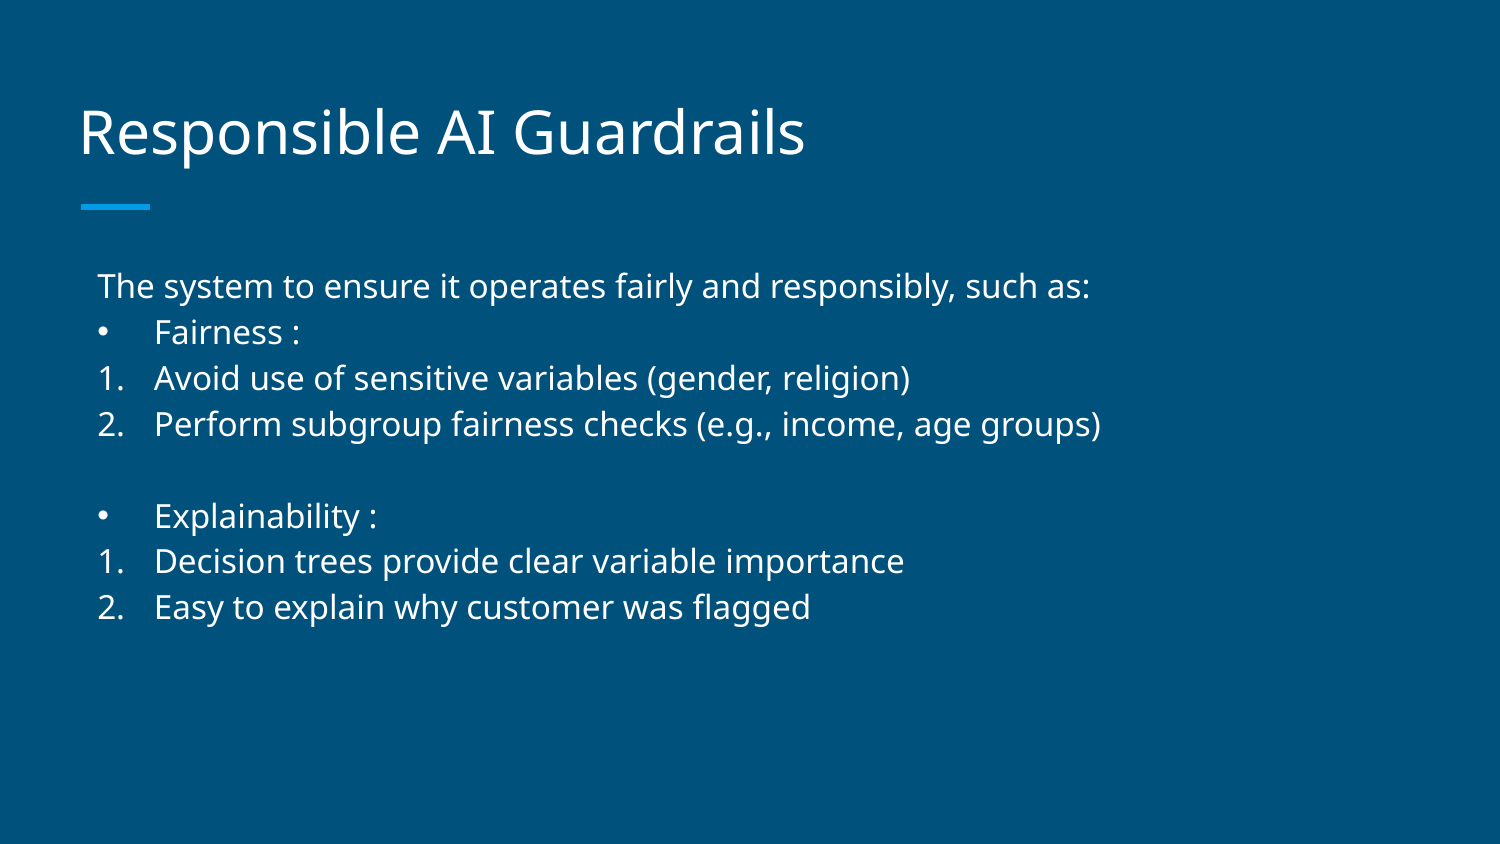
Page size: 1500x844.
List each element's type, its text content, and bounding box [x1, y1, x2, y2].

list The system to ensure it operates fairly and responsibly, such as: Fairness : Avoid use of sensitive variables (gender, religion) Perform subgroup fairness checks (e.g., income, age groups) Explainability : Decision trees provide clear variable importance Easy to explain why customer was flagged [63, 244, 1437, 750]
title Responsible AI Guardrails [63, 75, 1437, 188]
